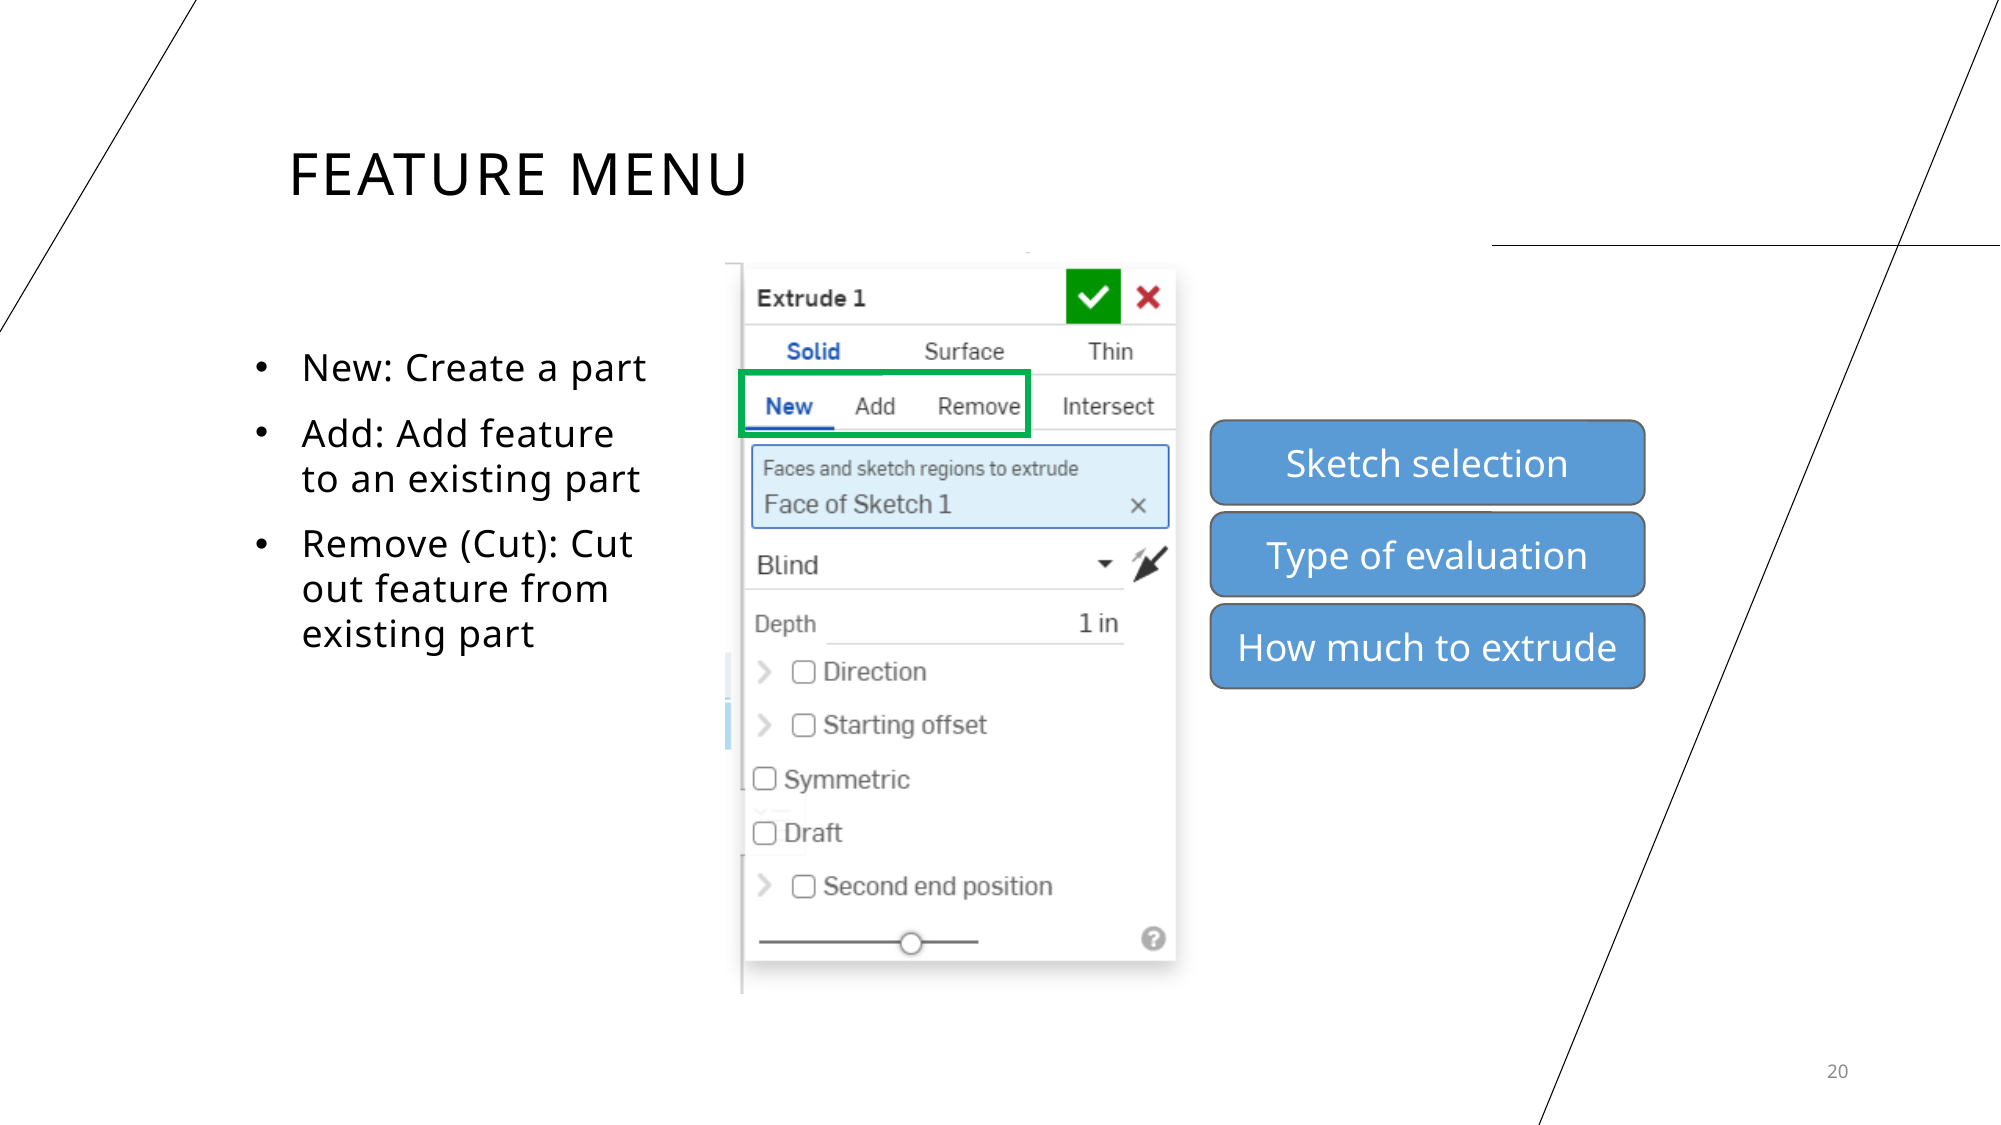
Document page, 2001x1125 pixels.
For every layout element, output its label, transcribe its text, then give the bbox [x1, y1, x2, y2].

picture [725, 252, 1198, 994]
text_box Type of evaluation [1209, 511, 1646, 598]
slide_number 20 [1701, 1042, 1864, 1103]
list New: Create a part Add: Add feature to an existing part Remove (Cut): Cut out feature from existing part [240, 336, 675, 957]
text_box How much to extrude [1209, 603, 1646, 690]
text_box Sketch selection [1209, 419, 1646, 506]
title Feature Menu [273, 131, 1470, 216]
